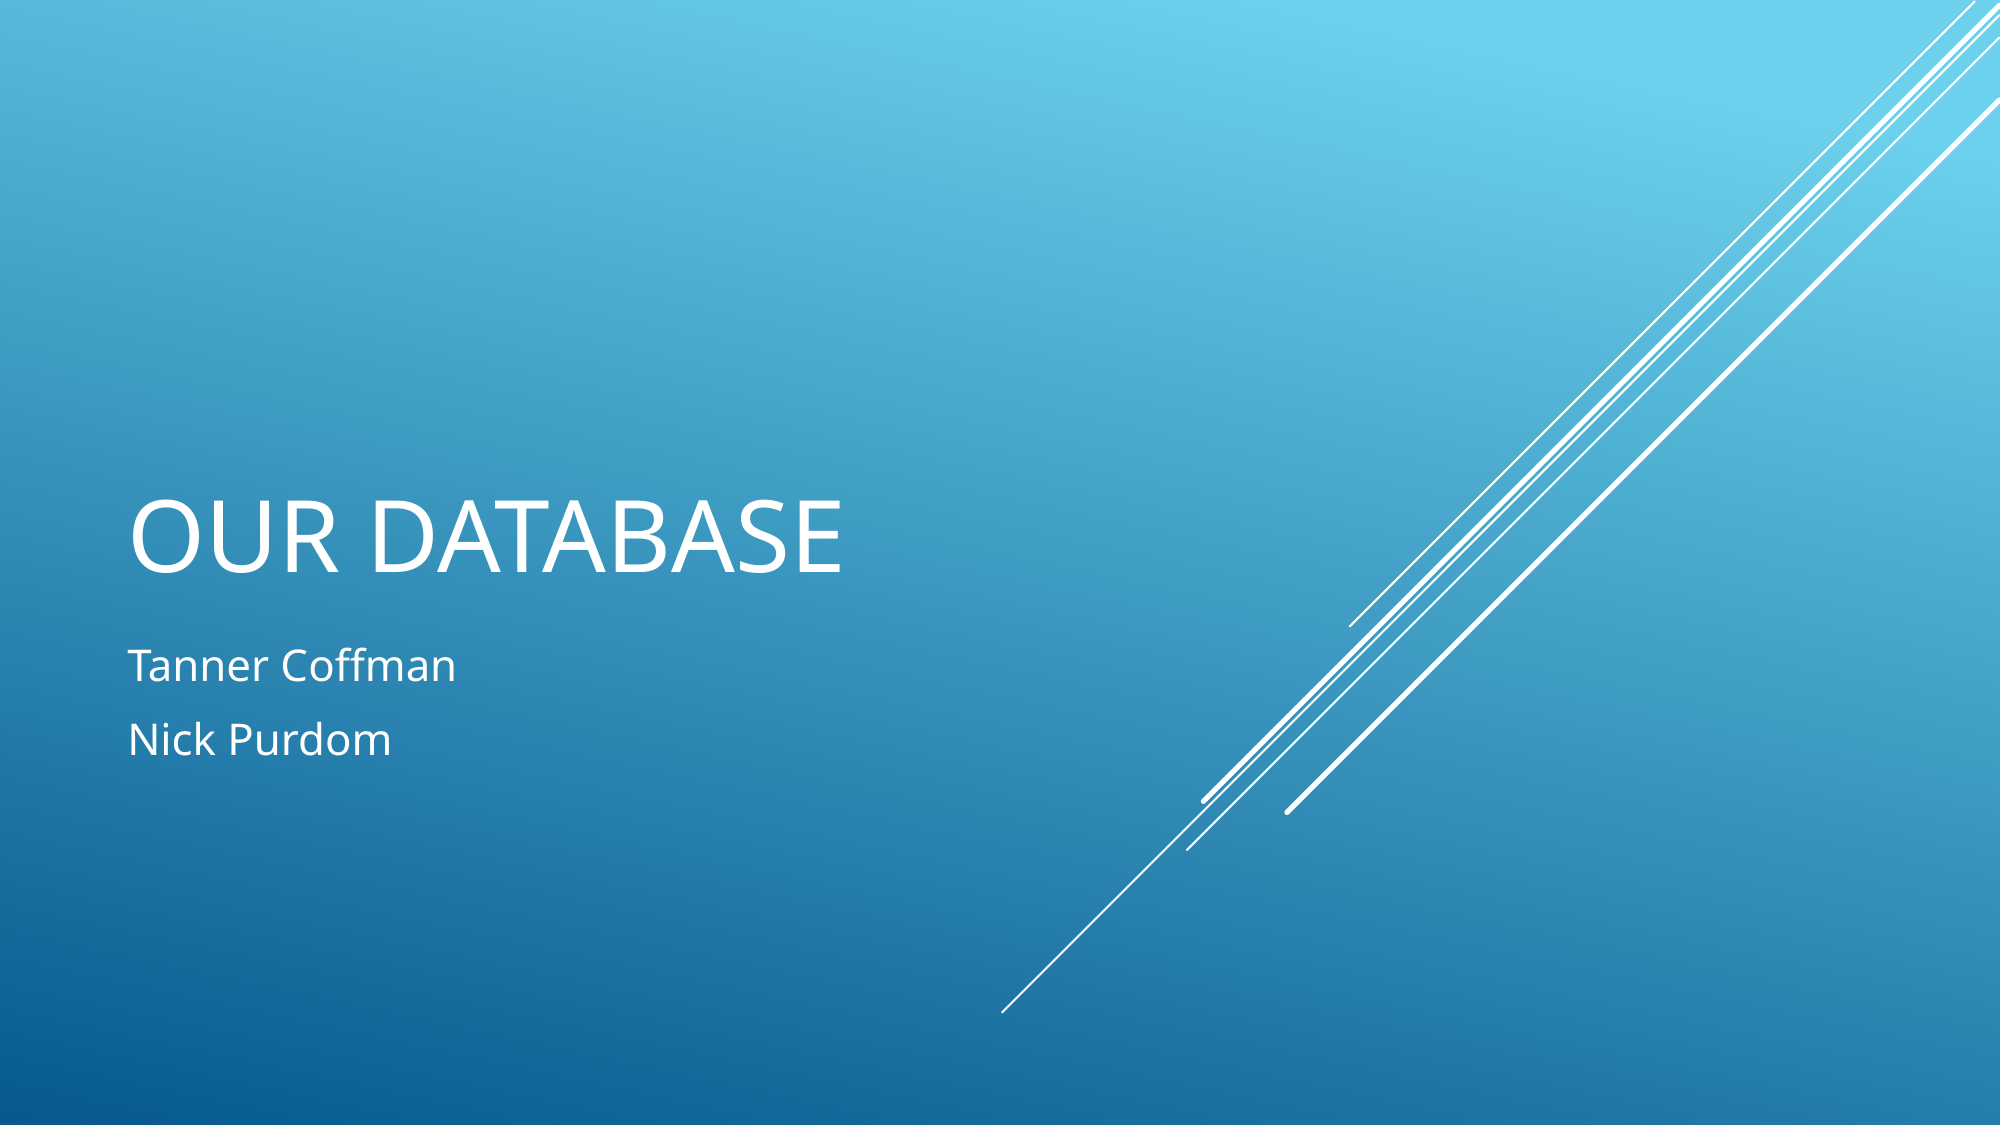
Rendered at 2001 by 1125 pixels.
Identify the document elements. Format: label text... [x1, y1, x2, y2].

title Our Database [112, 112, 1425, 600]
subtitle Tanner Coffman Nick Purdom [112, 630, 1163, 950]
